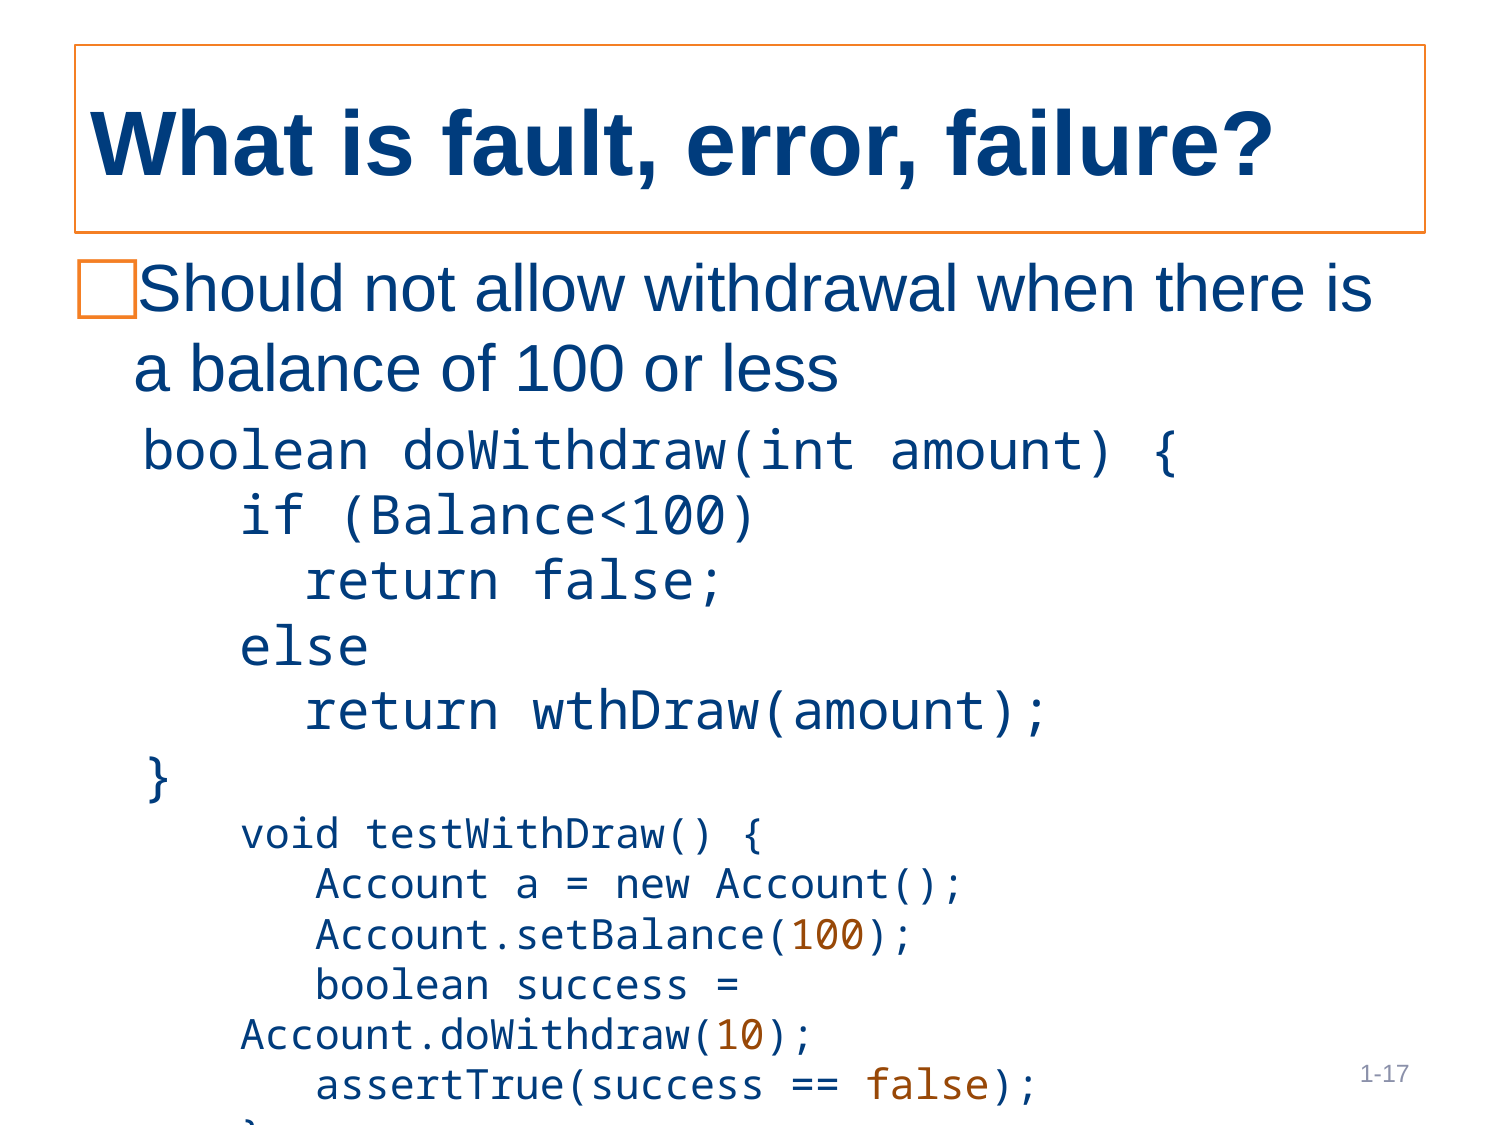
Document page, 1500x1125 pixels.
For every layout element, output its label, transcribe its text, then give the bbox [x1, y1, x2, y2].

slide_number 1-17 [1313, 1042, 1425, 1103]
text_box void testWithDraw() { Account a = new Account(); Account.setBalance(100); boolean success = Account.doWithdraw(10); assertTrue(success == false); } [225, 799, 1313, 1125]
list Should not allow withdrawal when there is a balance of 100 or less boolean doWithdraw(int amount) { if (Balance<100) return false; else return wthDraw(amount); } [62, 236, 1413, 1012]
title What is fault, error, failure? [74, 44, 1426, 234]
